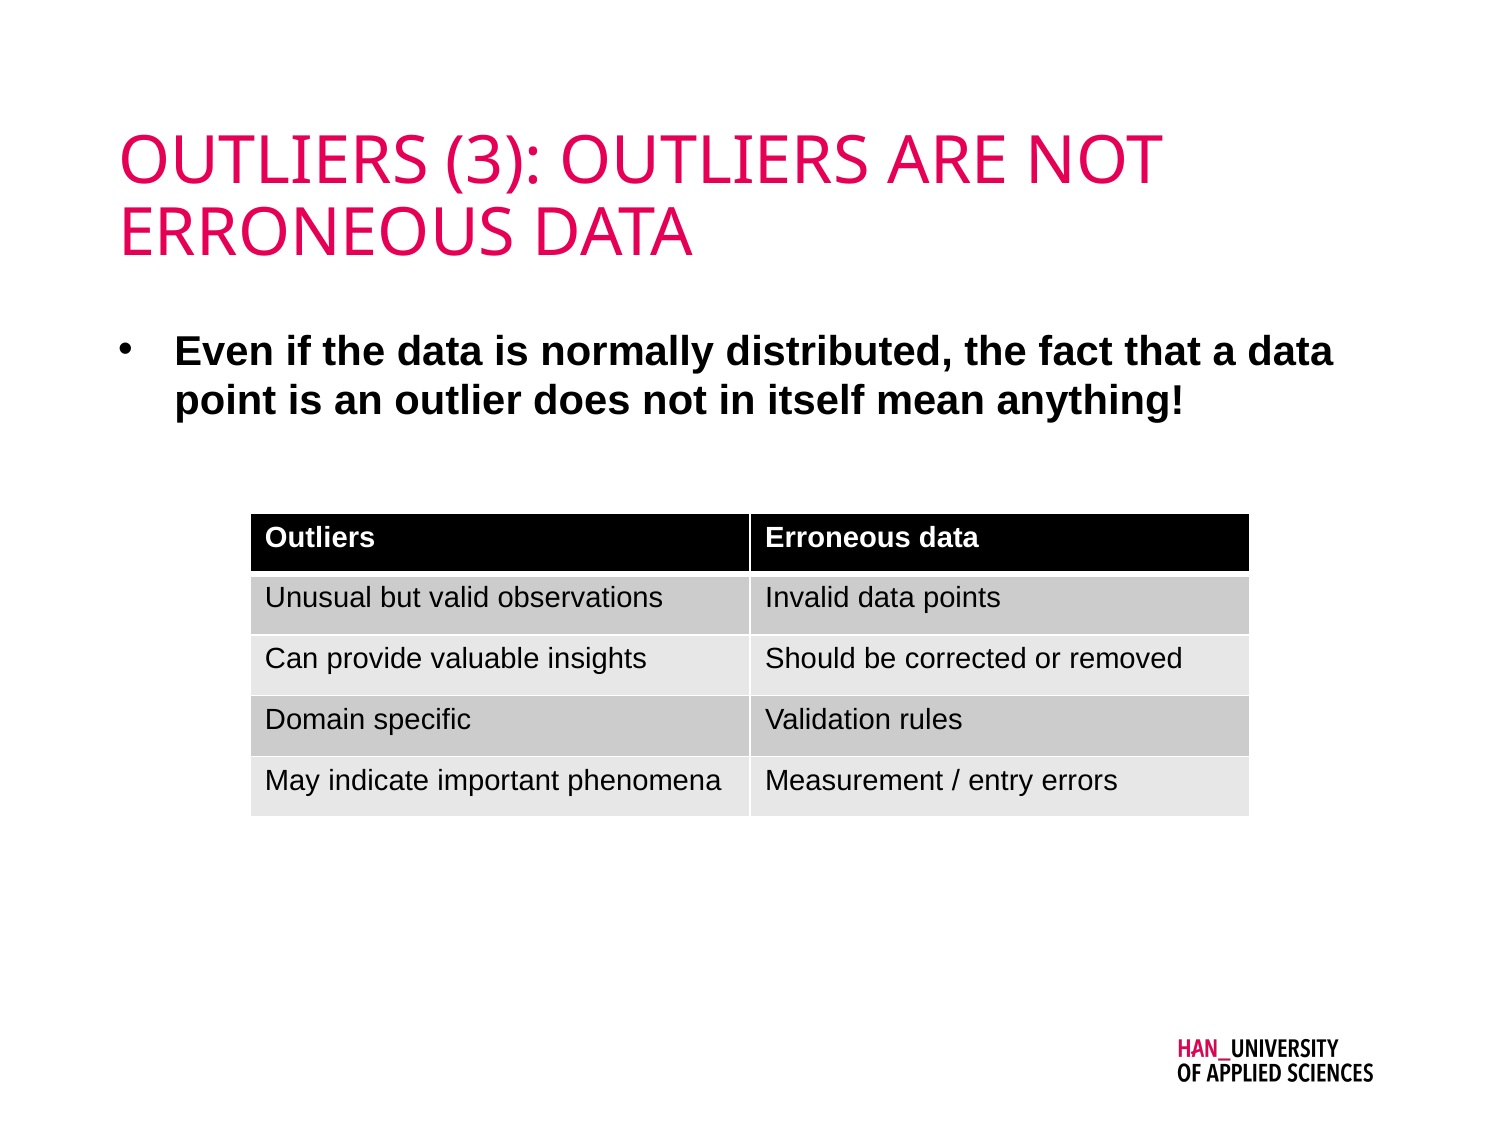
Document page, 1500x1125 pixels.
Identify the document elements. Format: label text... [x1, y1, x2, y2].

table_cell Domain specific [251, 696, 749, 756]
table_header Erroneous data [751, 514, 1249, 571]
picture [1172, 1021, 1396, 1119]
table_cell Invalid data points [751, 577, 1249, 634]
title OUTLIERS (3): OUTLIERS ARE NOT ERRONEOUS DATA [103, 59, 1397, 278]
table_cell Validation rules [751, 696, 1249, 756]
table_cell Unusual but valid observations [251, 577, 749, 634]
table_cell Measurement / entry errors [751, 757, 1249, 816]
table_cell May indicate important phenomena [251, 757, 749, 816]
list Even if the data is normally distributed, the fact that a data point is an outlier does not in itself mean anything! [103, 315, 1397, 1015]
table_cell Can provide valuable insights [251, 636, 749, 695]
table_header Outliers [251, 514, 749, 571]
table_cell Should be corrected or removed [751, 636, 1249, 695]
